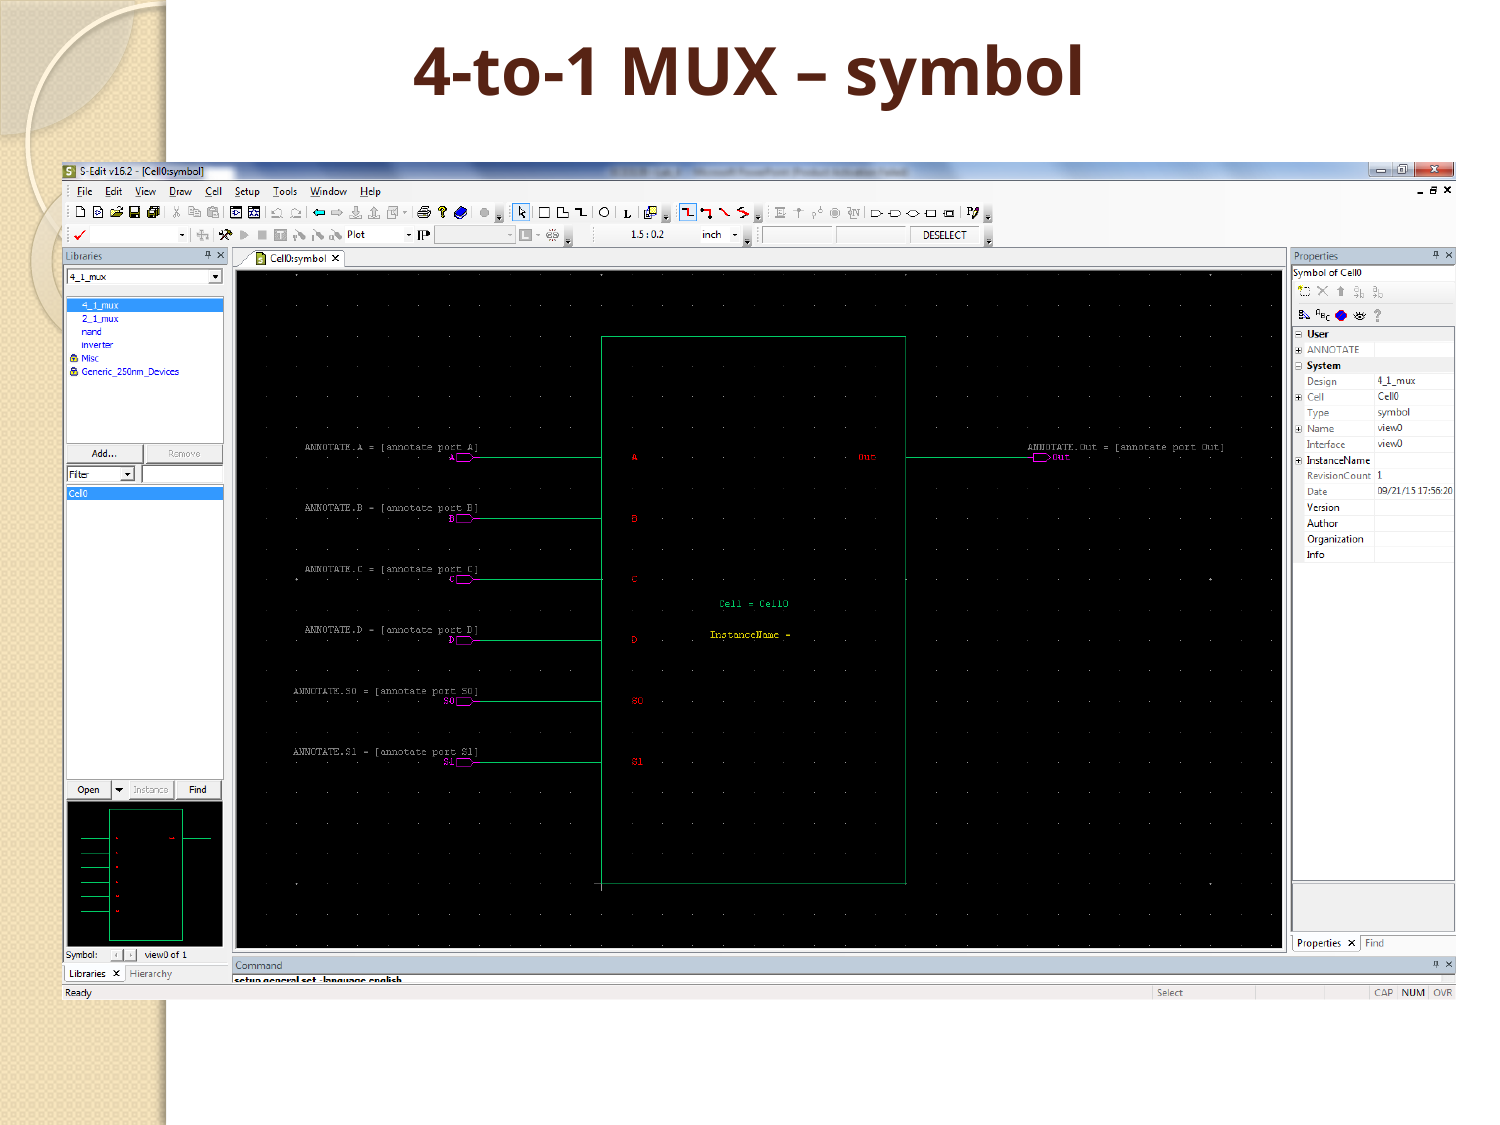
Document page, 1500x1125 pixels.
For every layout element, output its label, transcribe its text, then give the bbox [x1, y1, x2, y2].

picture [62, 162, 1456, 1001]
title 4-to-1 MUX – symbol [75, 0, 1425, 159]
